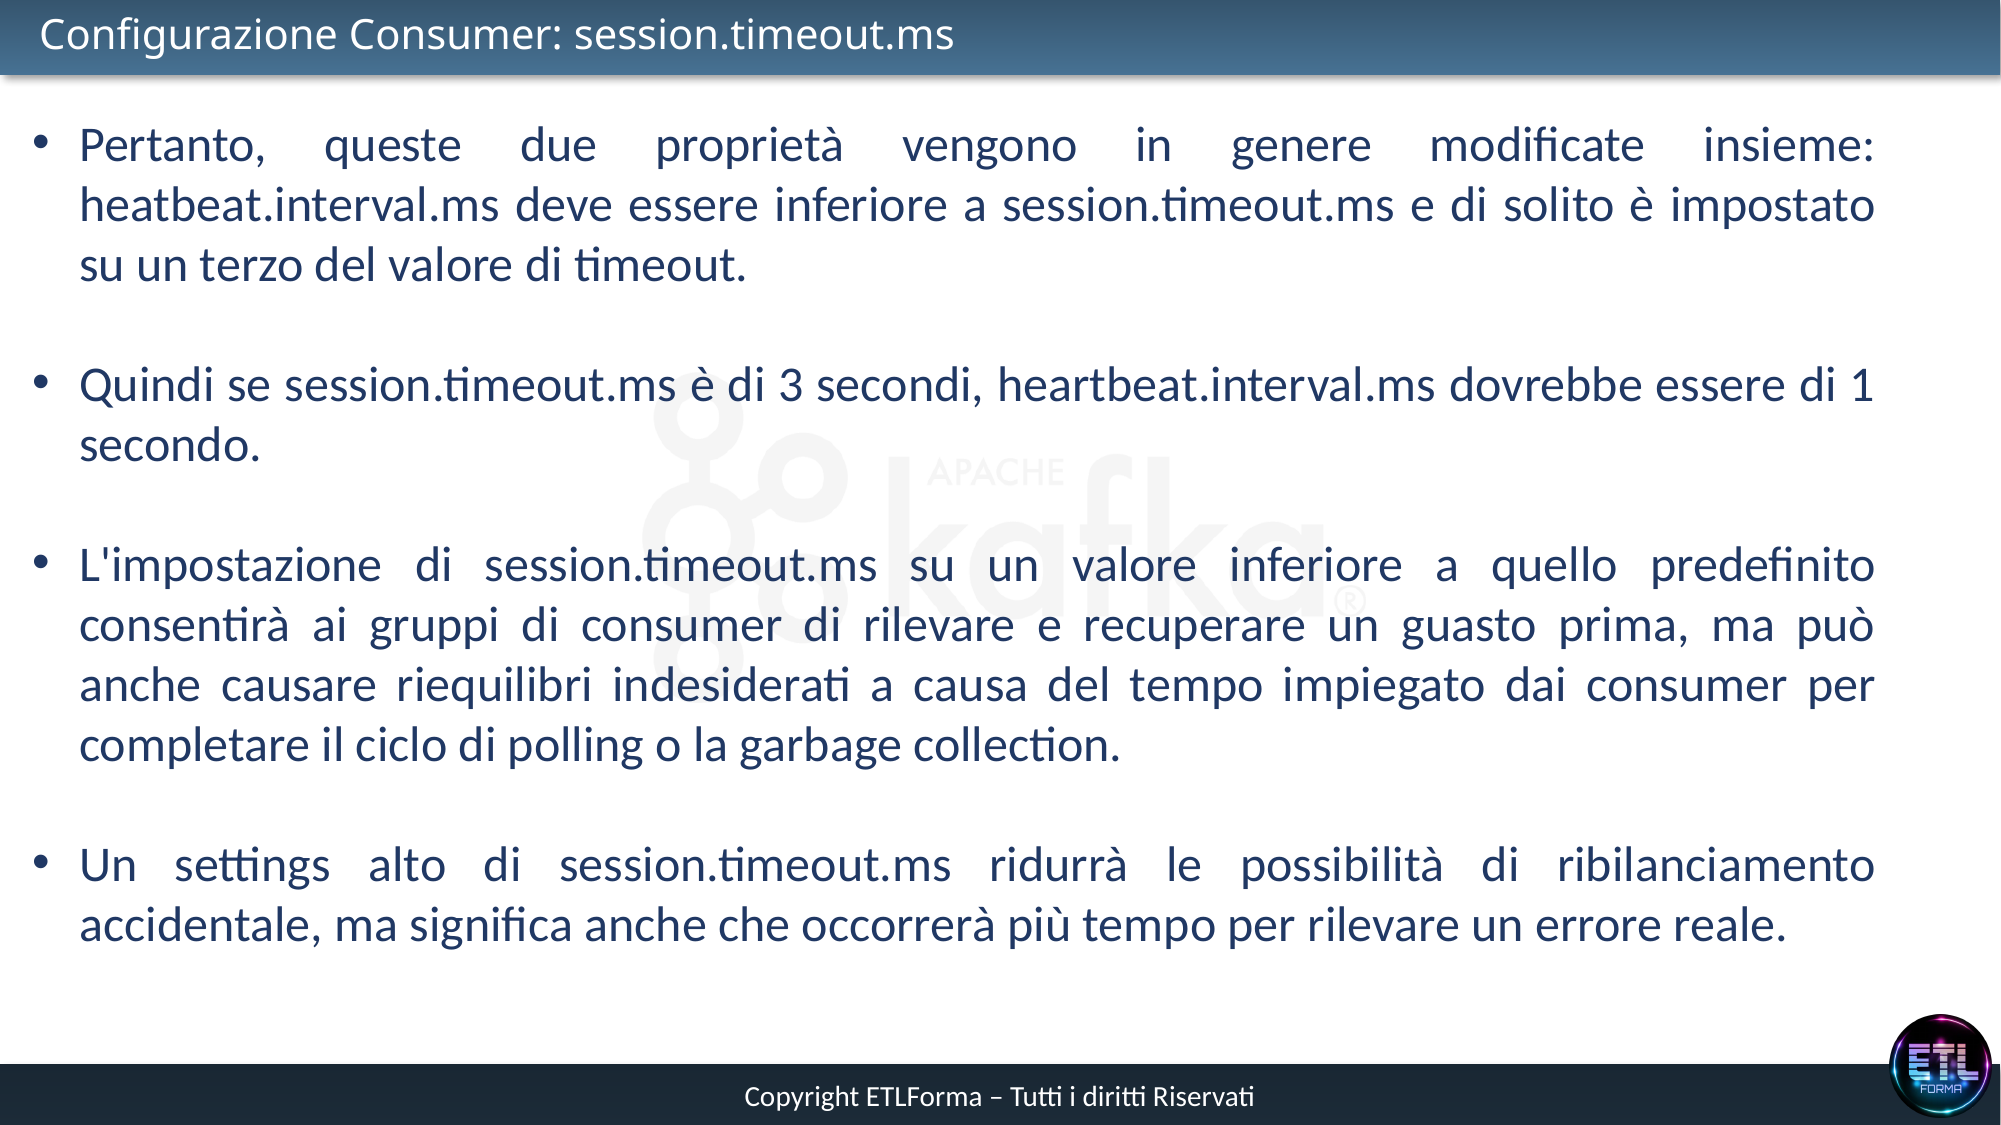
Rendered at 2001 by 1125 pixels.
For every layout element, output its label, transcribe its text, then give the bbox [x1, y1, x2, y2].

title Configurazione Consumer: session.timeout.ms [24, 10, 1984, 63]
text_box Pertanto, queste due proprietà vengono in genere modificate insieme: heatbeat.interval.ms deve essere inferiore a session.timeout.ms e di solito è impostato su un terzo del valore di timeout. Quindi se session.timeout.ms è di 3 secondi, heartbeat.interval.ms dovrebbe essere di 1 secondo. L'impostazione di session.timeout.ms su un valore inferiore a quello predefinito consentirà ai gruppi di consumer di rilevare e recuperare un guasto prima, ma può anche causare riequilibri indesiderati a causa del tempo impiegato dai consumer per completare il ciclo di polling o la garbage collection. Un settings alto di session.timeout.ms ridurrà le possibilità di ribilanciamento accidentale, ma significa anche che occorrerà più tempo per rilevare un errore reale. [17, 103, 1892, 1042]
picture [1889, 1014, 1992, 1118]
